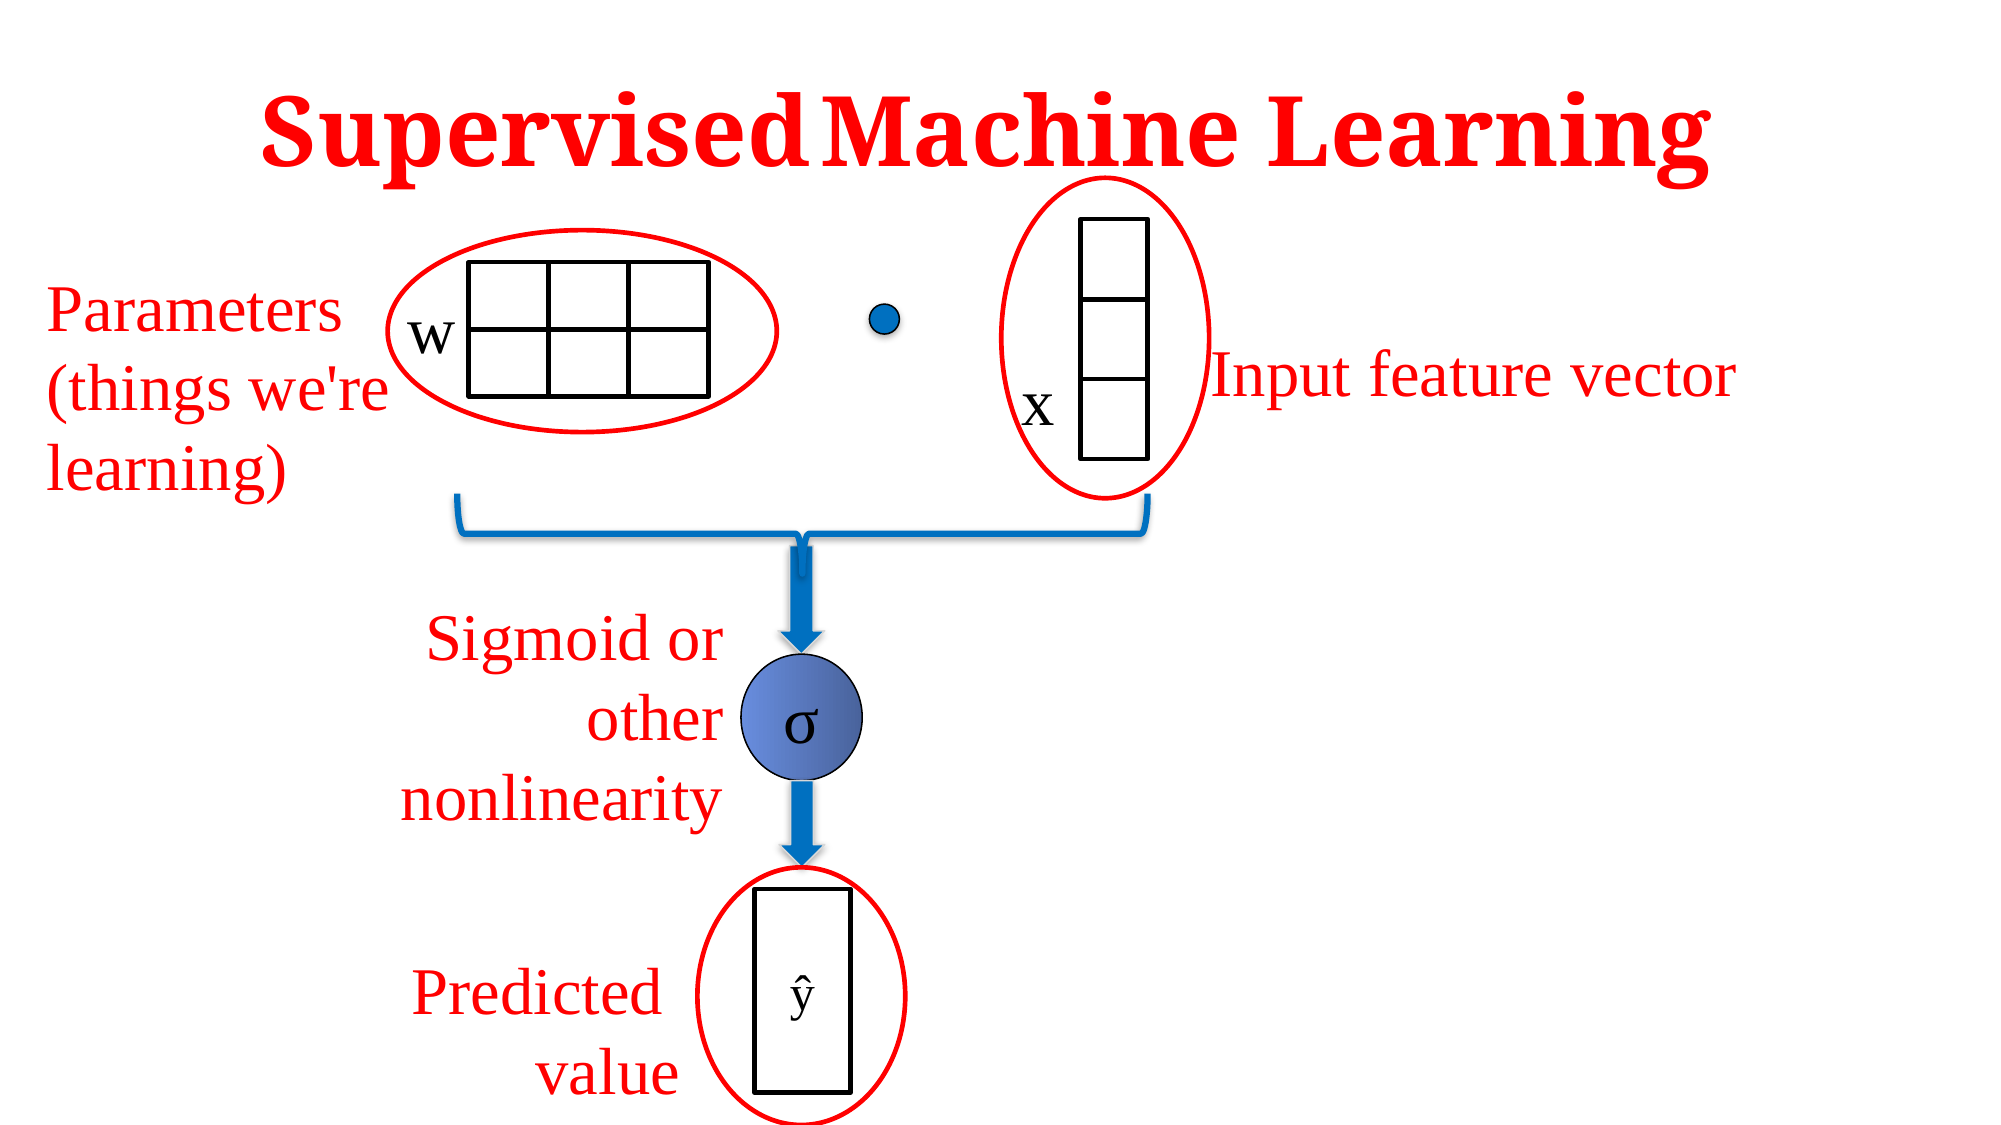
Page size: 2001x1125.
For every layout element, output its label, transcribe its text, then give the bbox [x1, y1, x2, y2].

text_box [456, 493, 1148, 781]
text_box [387, 867, 906, 1125]
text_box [26, 229, 778, 433]
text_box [754, 780, 851, 865]
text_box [1001, 177, 1784, 499]
text_box Sigmoid or other nonlinearity [357, 573, 451, 699]
text_box [868, 303, 901, 335]
title Supervised Machine Learning [90, 49, 1891, 200]
